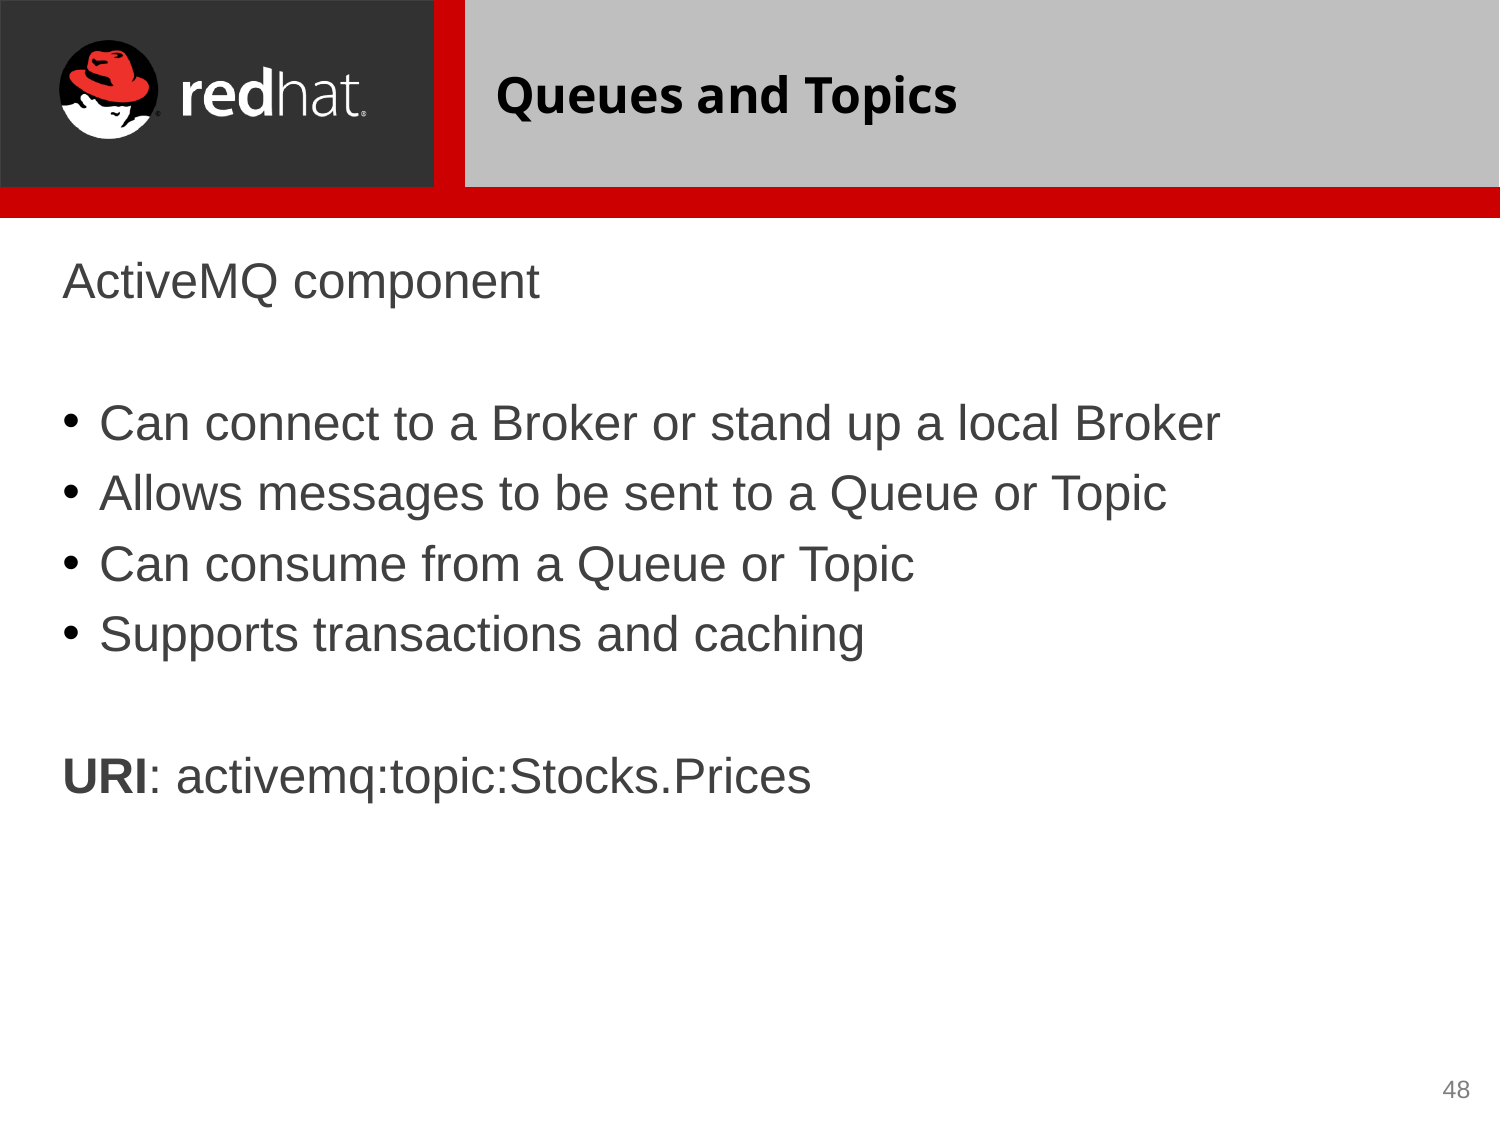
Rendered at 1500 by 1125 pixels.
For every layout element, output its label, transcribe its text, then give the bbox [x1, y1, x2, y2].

slide_number 48 [1317, 1066, 1486, 1112]
list ActiveMQ component Can connect to a Broker or stand up a local Broker Allows messages to be sent to a Queue or Topic Can consume from a Queue or Topic Supports transactions and caching URI: activemq:topic:Stocks.Prices [52, 247, 1447, 1045]
picture [37, 37, 388, 143]
title Queues and Topics [465, 0, 1500, 188]
